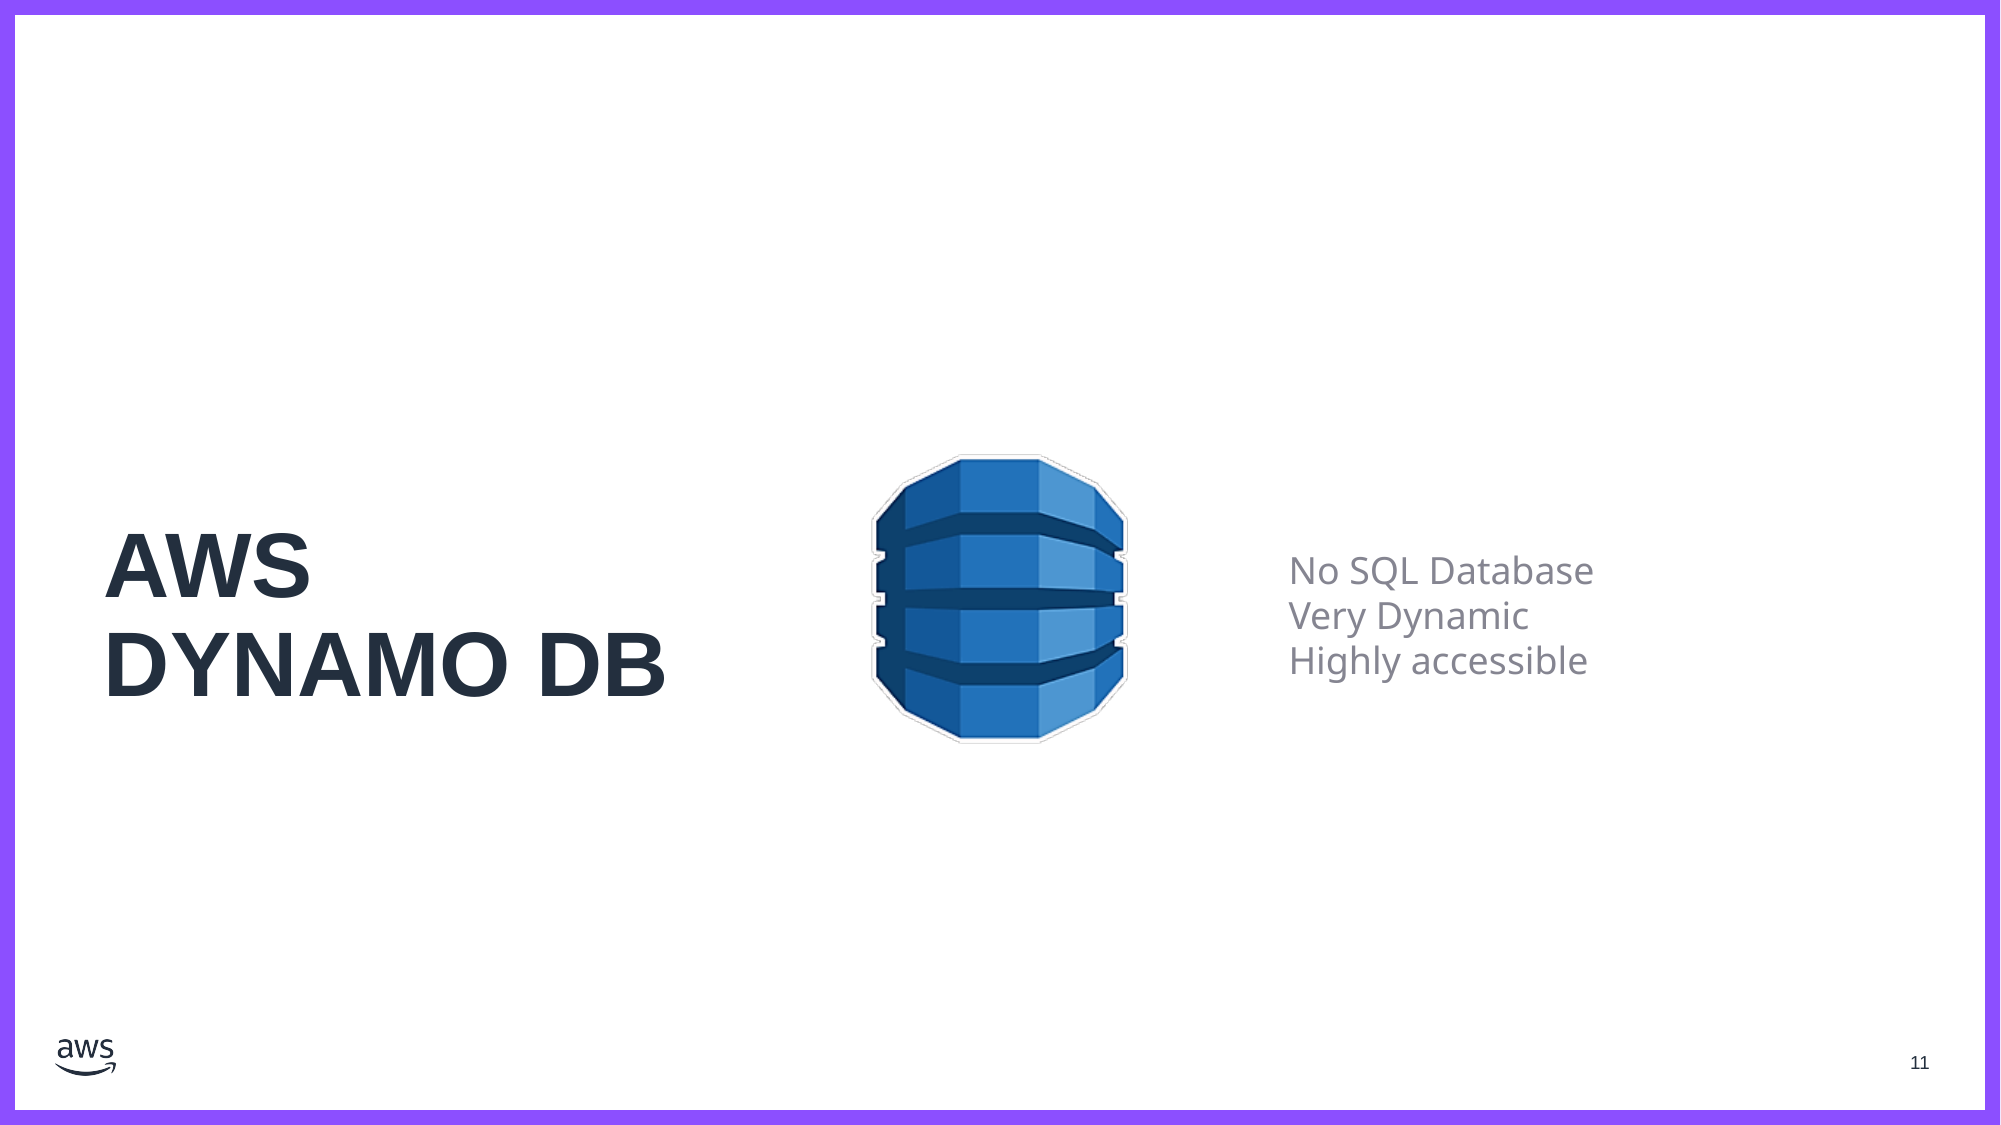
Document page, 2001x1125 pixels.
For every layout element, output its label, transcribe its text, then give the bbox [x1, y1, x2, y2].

text_box No SQL Database Very Dynamic Highly accessible [1273, 539, 1880, 689]
slide_number 11 [1494, 1031, 1945, 1092]
picture [821, 436, 1179, 761]
title AWS DYNAMO DB [89, 354, 753, 724]
picture [55, 1039, 116, 1076]
